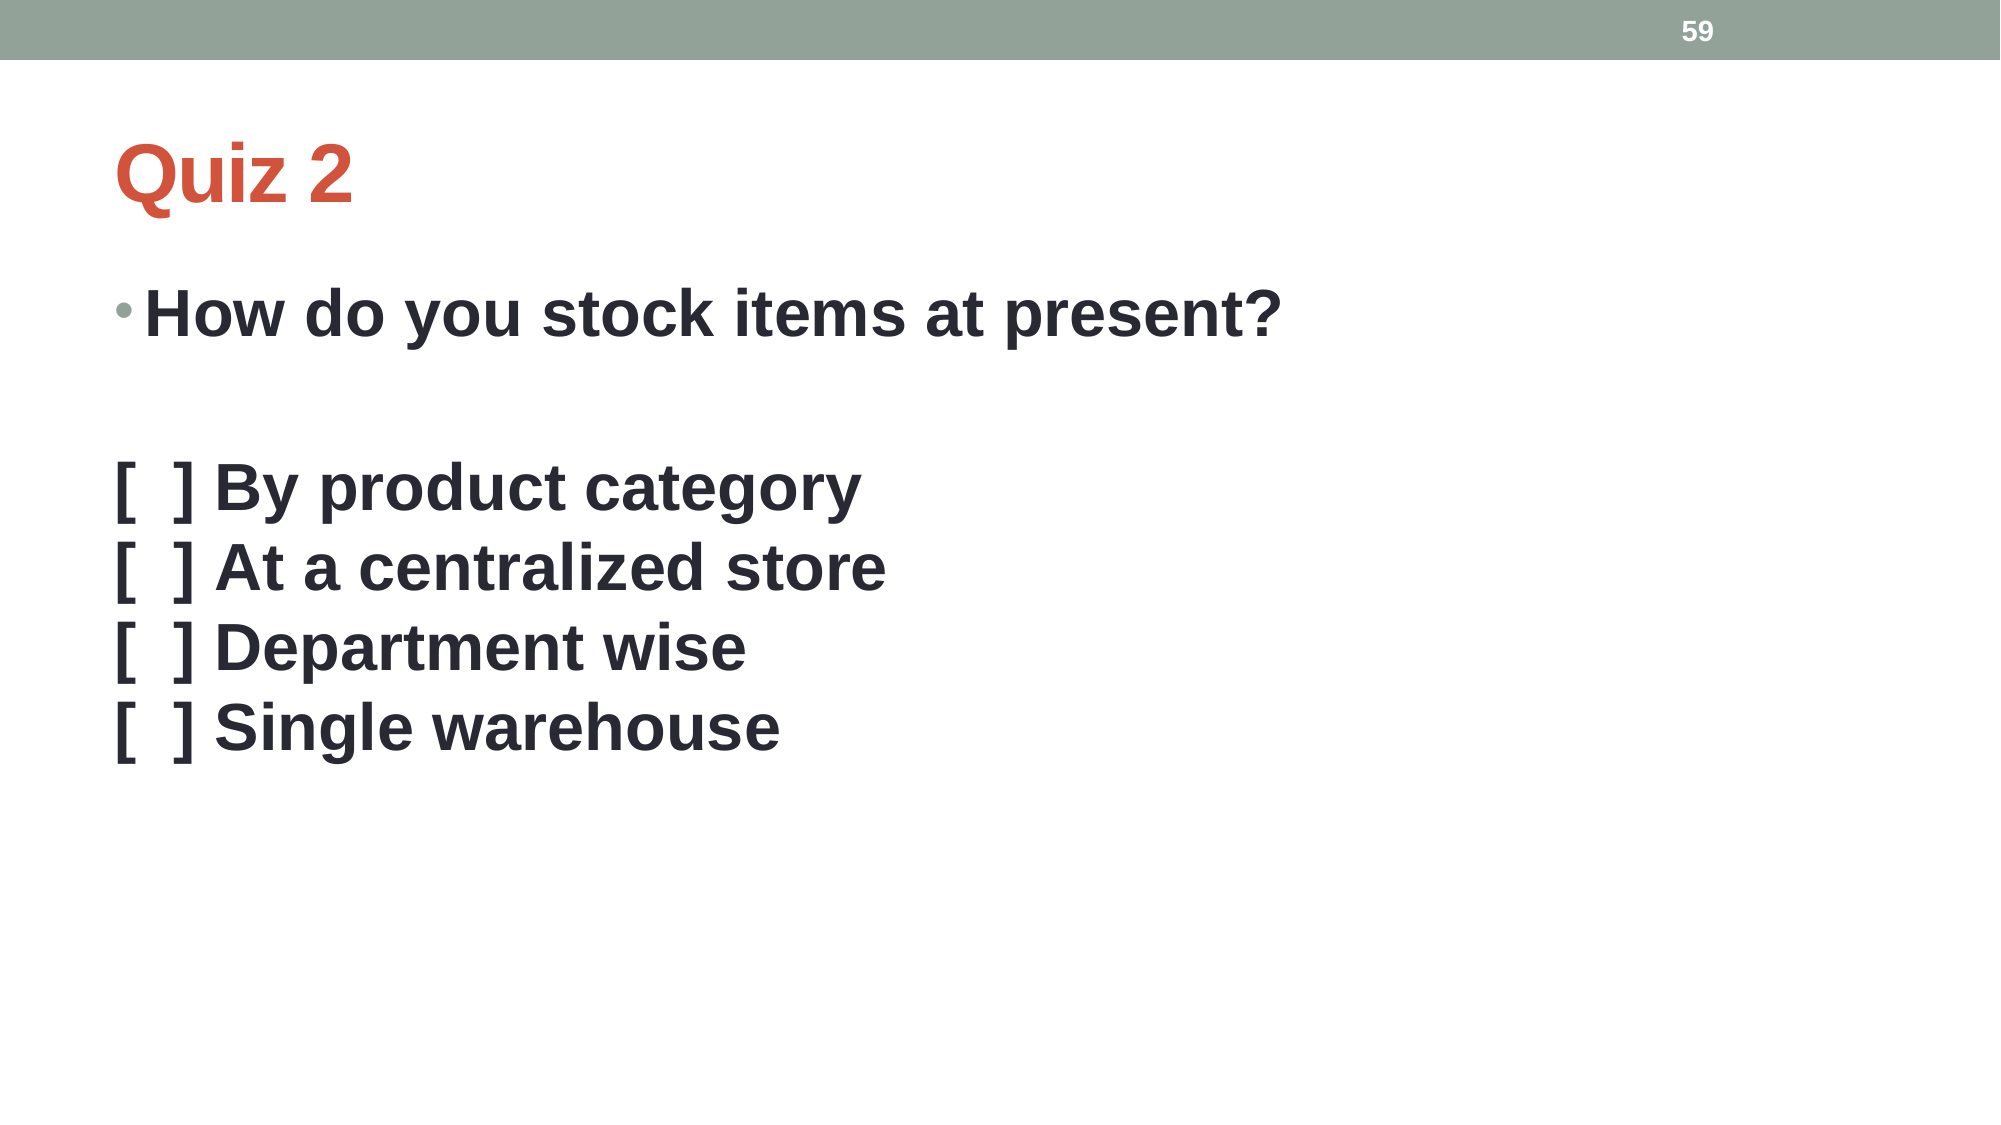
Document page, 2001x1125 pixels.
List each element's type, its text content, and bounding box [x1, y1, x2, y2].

list How do you stock items at present? [ ] By product category [ ] At a centralized store [ ] Department wise [ ] Single warehouse [99, 262, 1900, 1063]
slide_number 59 [1666, 3, 1900, 57]
title Quiz 2 [99, 87, 1900, 250]
